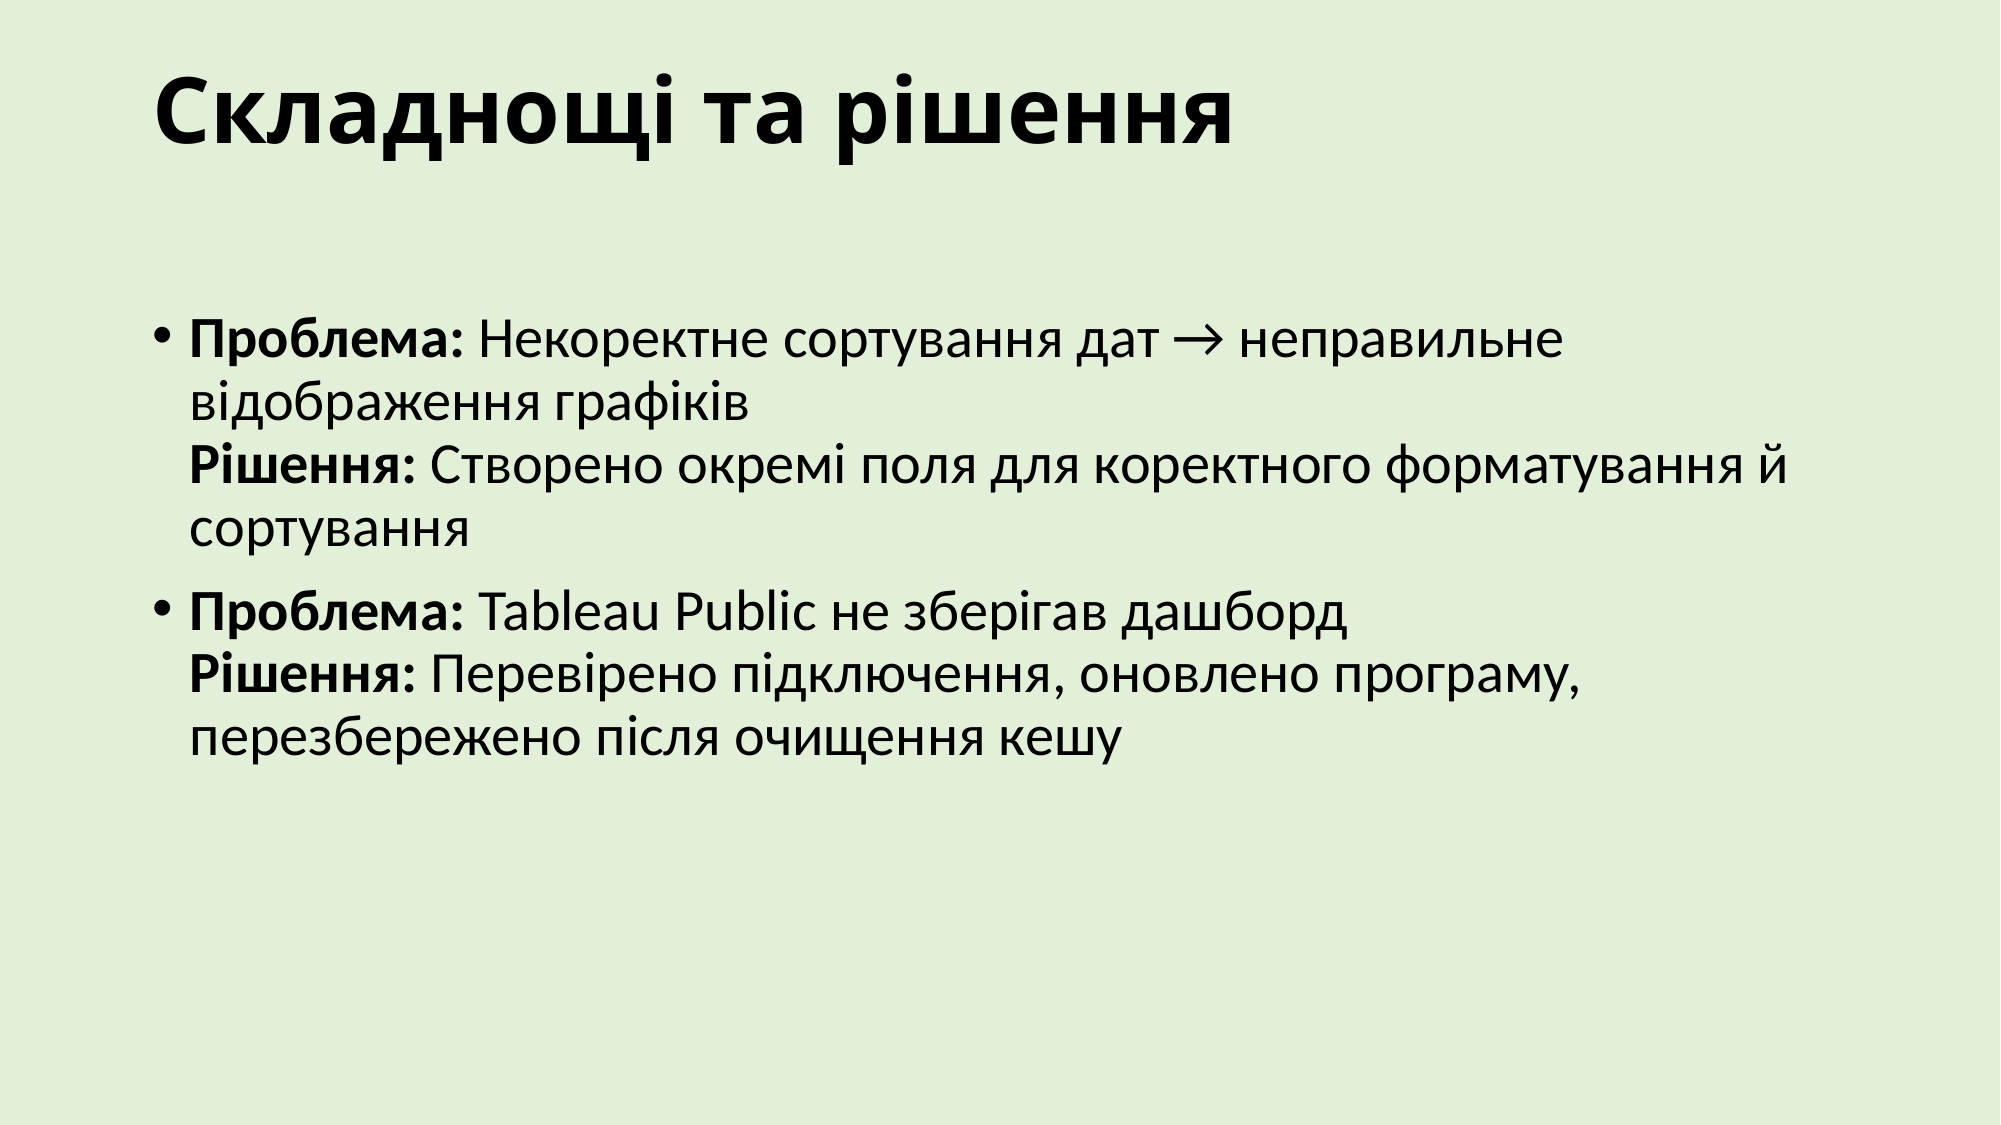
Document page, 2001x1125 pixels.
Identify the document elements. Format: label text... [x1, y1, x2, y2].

title Складнощі та рішення [137, 59, 1863, 278]
list Проблема: Некоректне сортування дат → неправильне відображення графіків Рішення: Створено окремі поля для коректного форматування й сортування Проблема: Tableau Public не зберігав дашборд Рішення: Перевірено підключення, оновлено програму, перезбережено після очищення кешу [137, 299, 1863, 1014]
